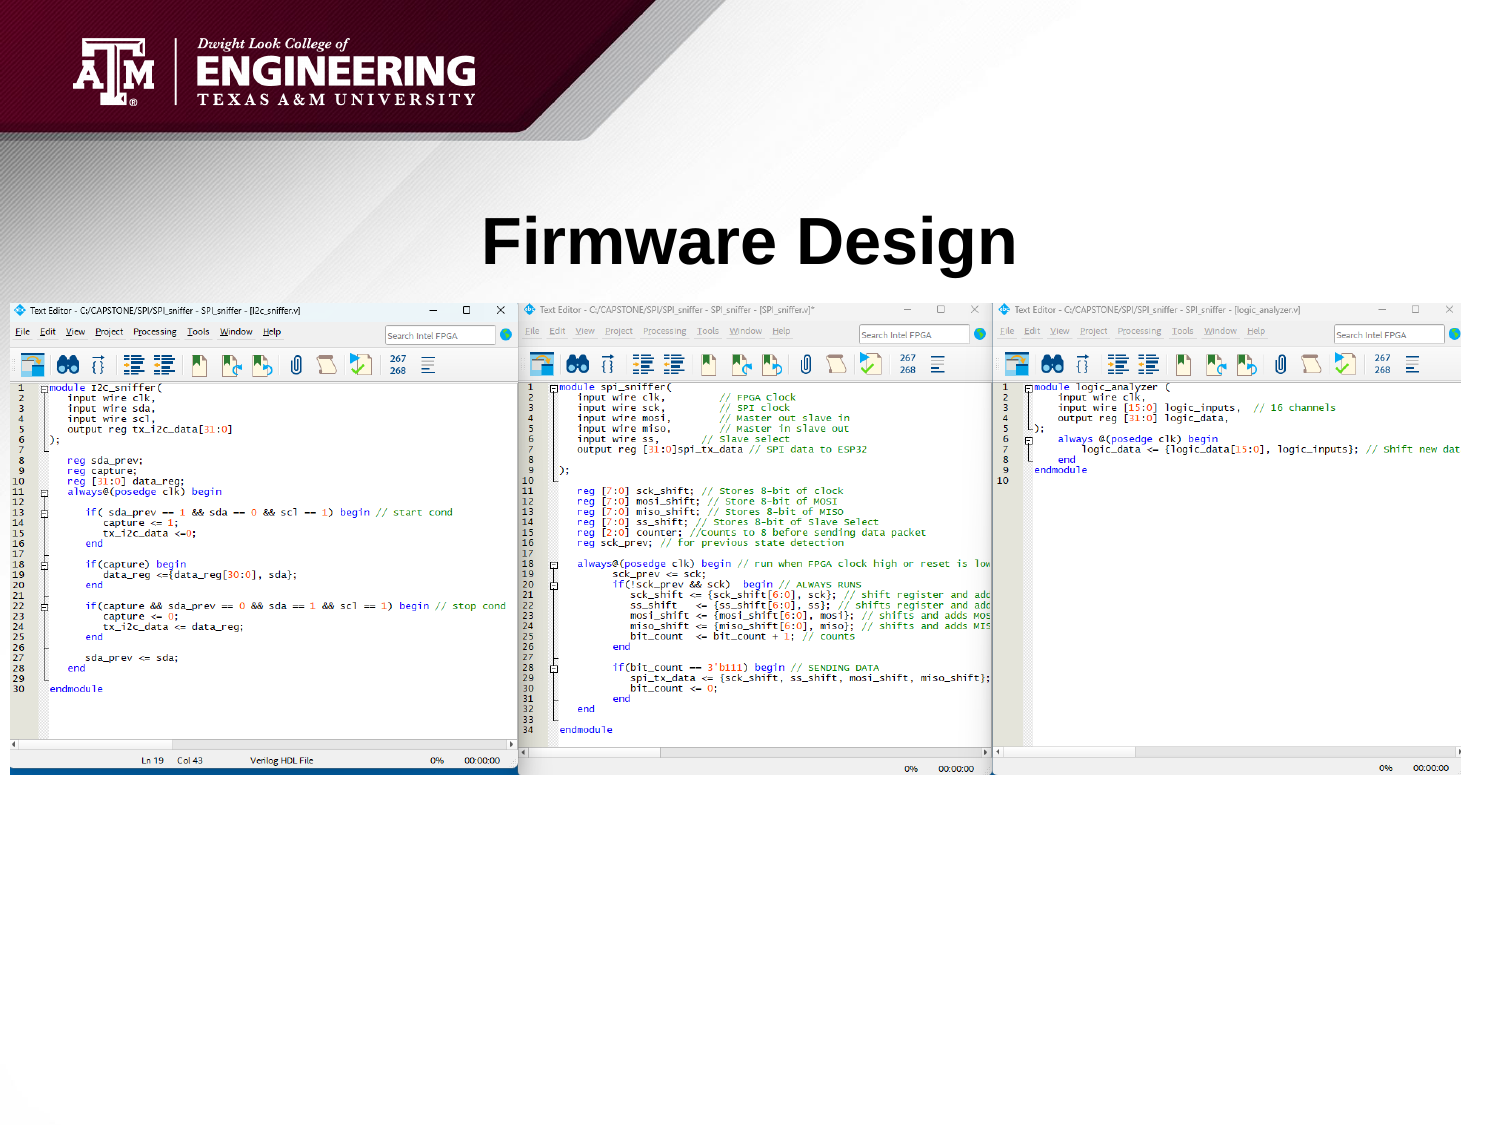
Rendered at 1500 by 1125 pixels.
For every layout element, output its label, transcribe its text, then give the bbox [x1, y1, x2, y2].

picture [0, 0, 1500, 1125]
title Firmware Design [75, 172, 1425, 302]
